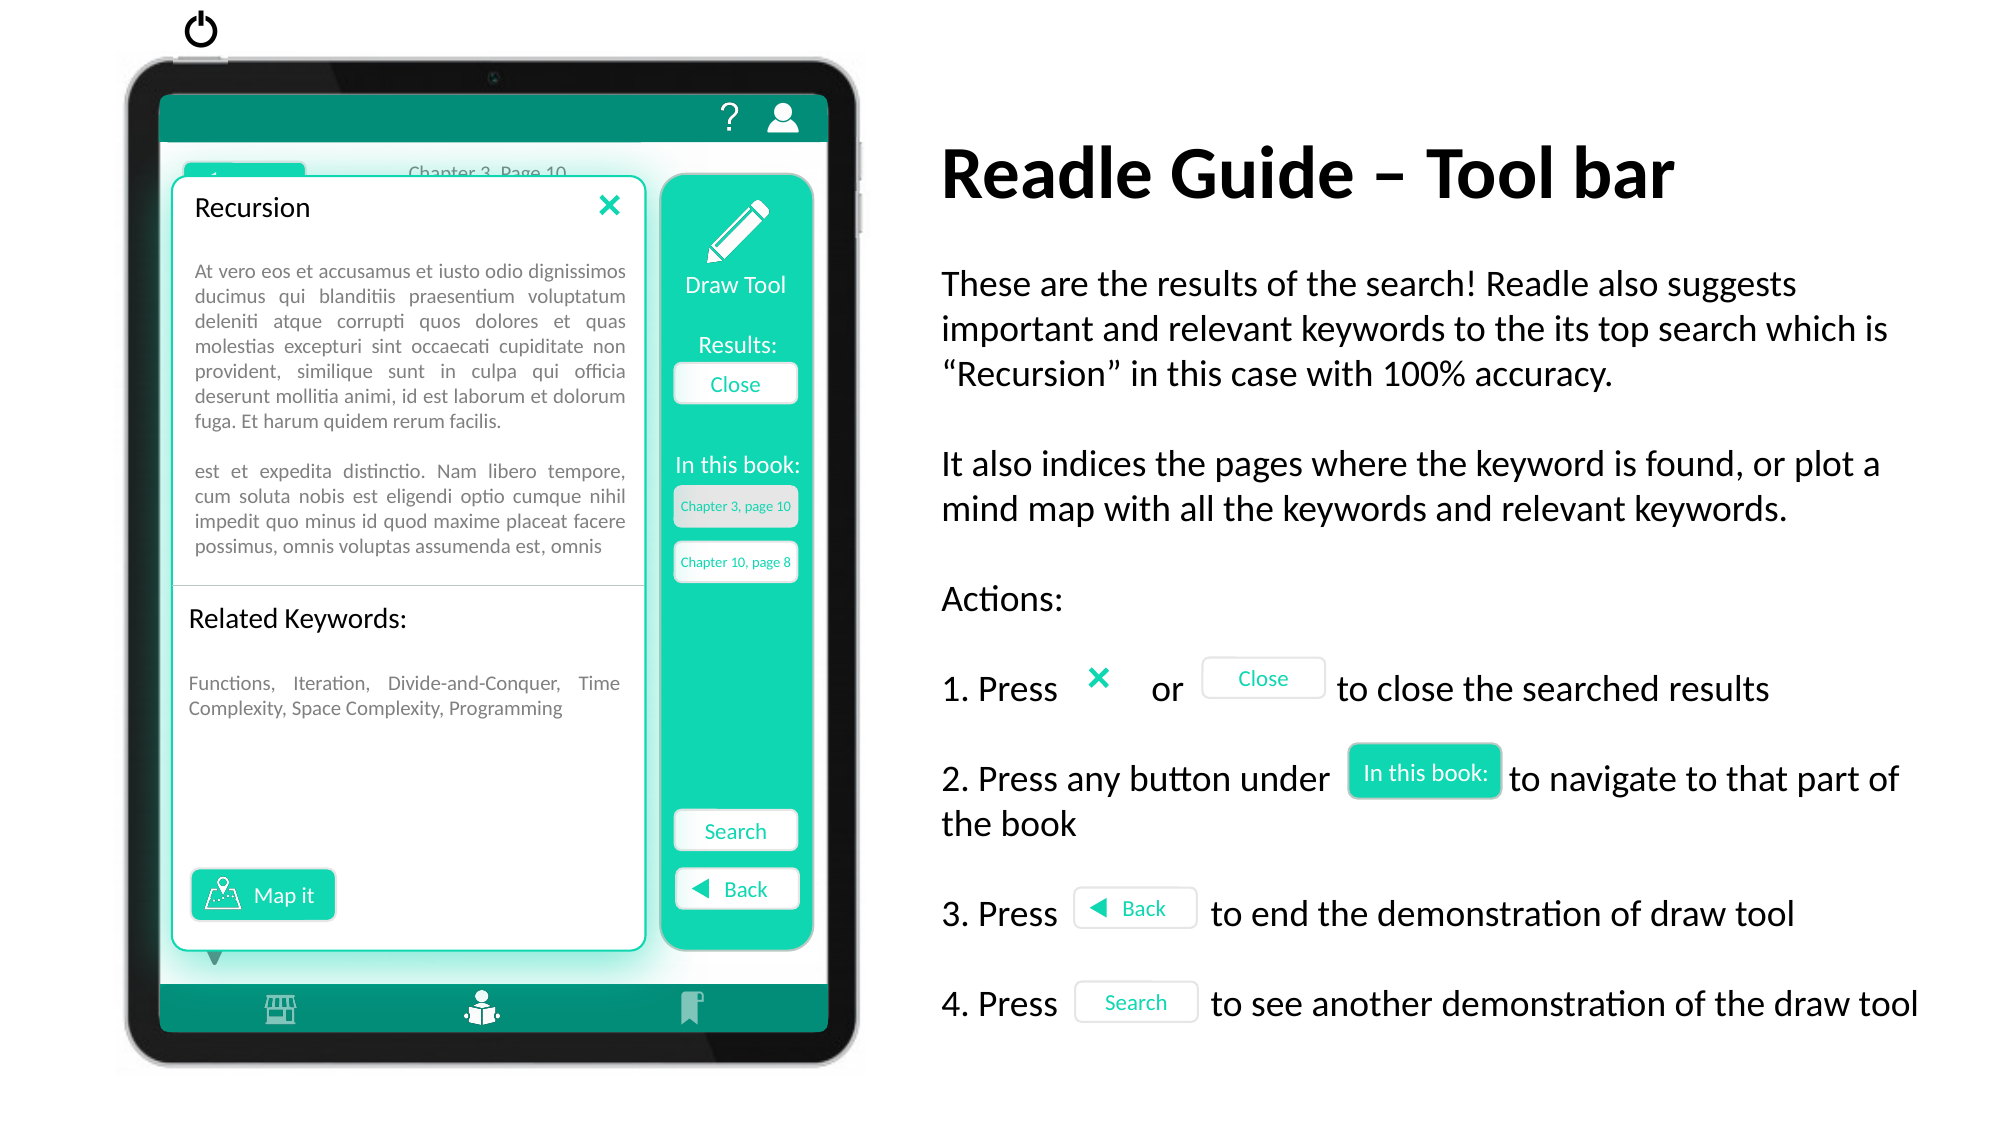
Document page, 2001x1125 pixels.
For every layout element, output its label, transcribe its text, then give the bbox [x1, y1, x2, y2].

text_box [1088, 667, 1110, 688]
text_box Back [1073, 886, 1198, 929]
text_box [1348, 794, 1502, 800]
text_box Search [1074, 980, 1199, 1023]
text_box In this book: [1342, 748, 1510, 794]
picture [115, 9, 870, 1075]
text_box Readle Guide – Tool bar These are the results of the search! Readle also suggests important and relevant keywords to the its top search which is “Recursion” in this case with 100% accuracy. It also indices the pages where the keyword is found, or plot a mind map with all the keywords and relevant keywords. Actions: 1. Press or to close the searched results 2. Press any button under to navigate to that part of the book 3. Press to end the demonstration of draw tool 4. Press to see another demonstration of the draw tool [926, 116, 1969, 1031]
text_box [1089, 897, 1107, 918]
text_box [1348, 742, 1502, 748]
text_box Close [1201, 656, 1327, 699]
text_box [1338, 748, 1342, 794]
